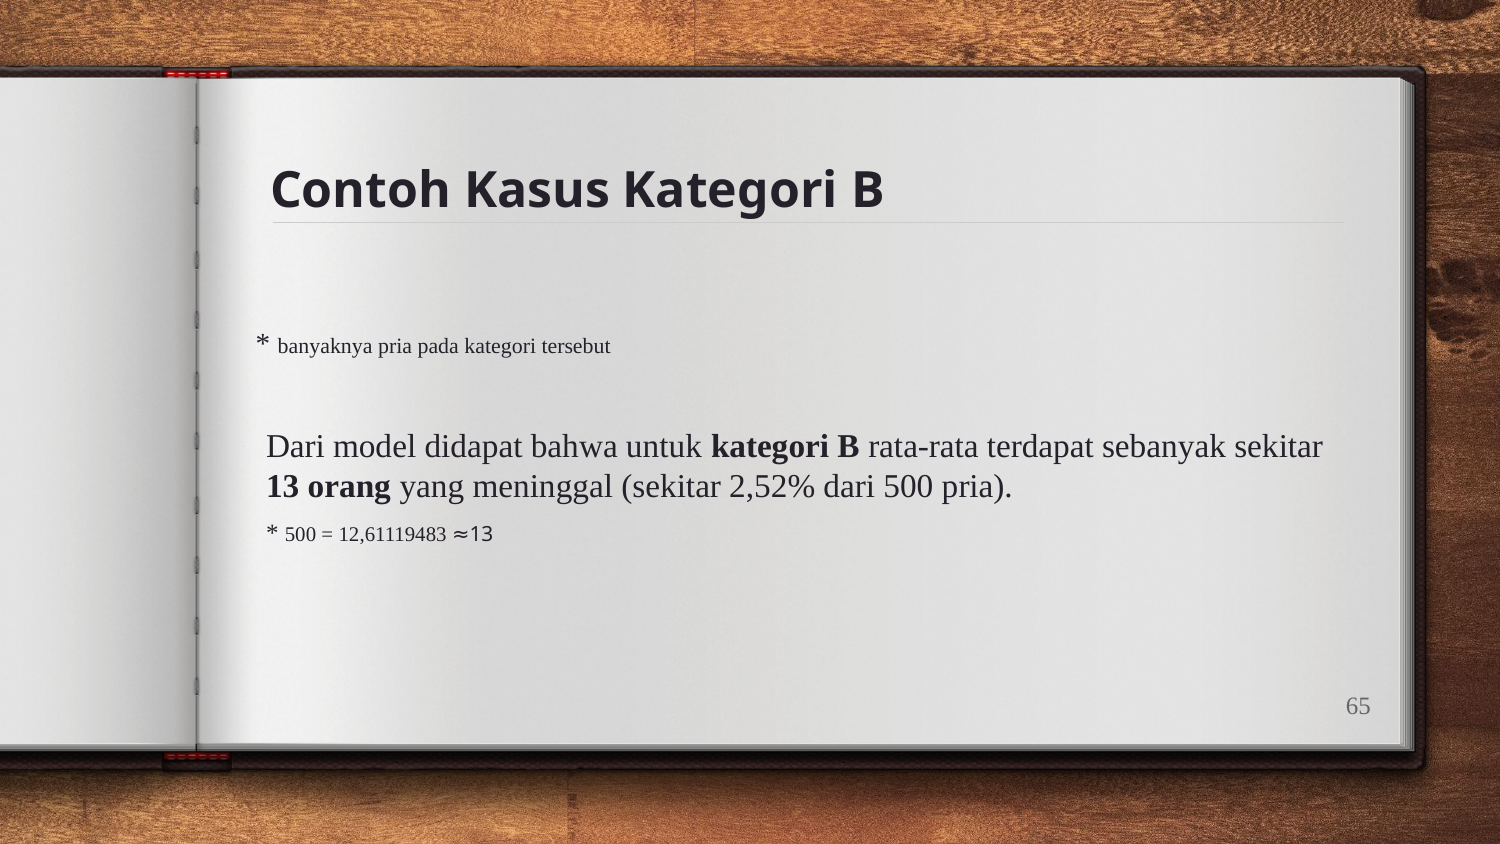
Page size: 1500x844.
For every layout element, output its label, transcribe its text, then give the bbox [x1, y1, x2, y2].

picture [0, 0, 1500, 844]
slide_number 65 [1295, 672, 1386, 737]
title Contoh Kasus Kategori B [255, 117, 1341, 233]
